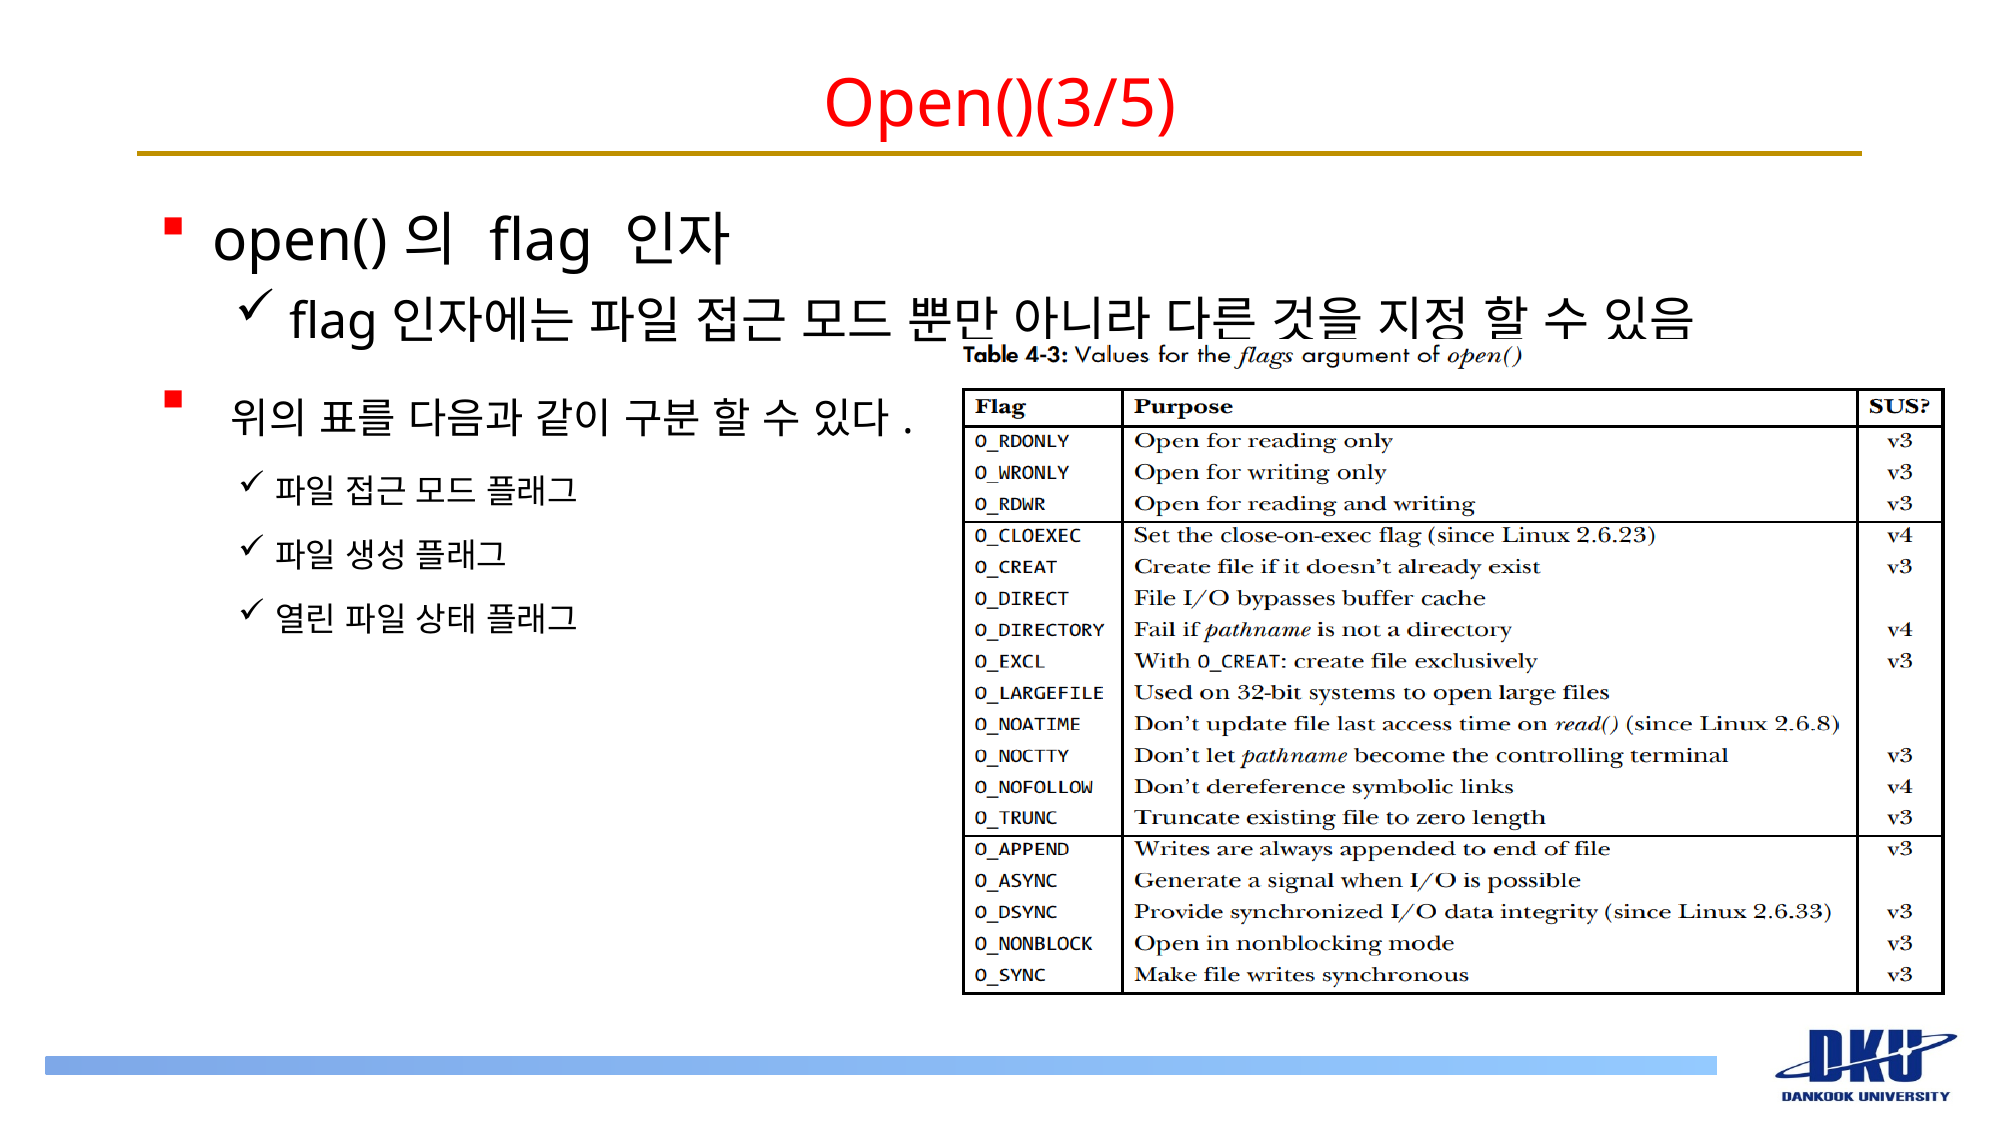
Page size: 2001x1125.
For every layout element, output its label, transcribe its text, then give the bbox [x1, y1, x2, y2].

picture [961, 339, 1950, 997]
picture [1769, 1021, 1970, 1108]
text_box [45, 1056, 1718, 1075]
table_header Open()(3/5) [137, 48, 1862, 151]
list open()의 flag 인자 flag인자에는 파일 접근 모드 뿐만 아니라 다른 것을 지정 할 수 있음 위의 표를 다음과 같이 구분 할 수 있다. 파일 접근 모드 플래그 파일 생성 플래그 열린 파일 상태 플래그 [144, 192, 1870, 1006]
